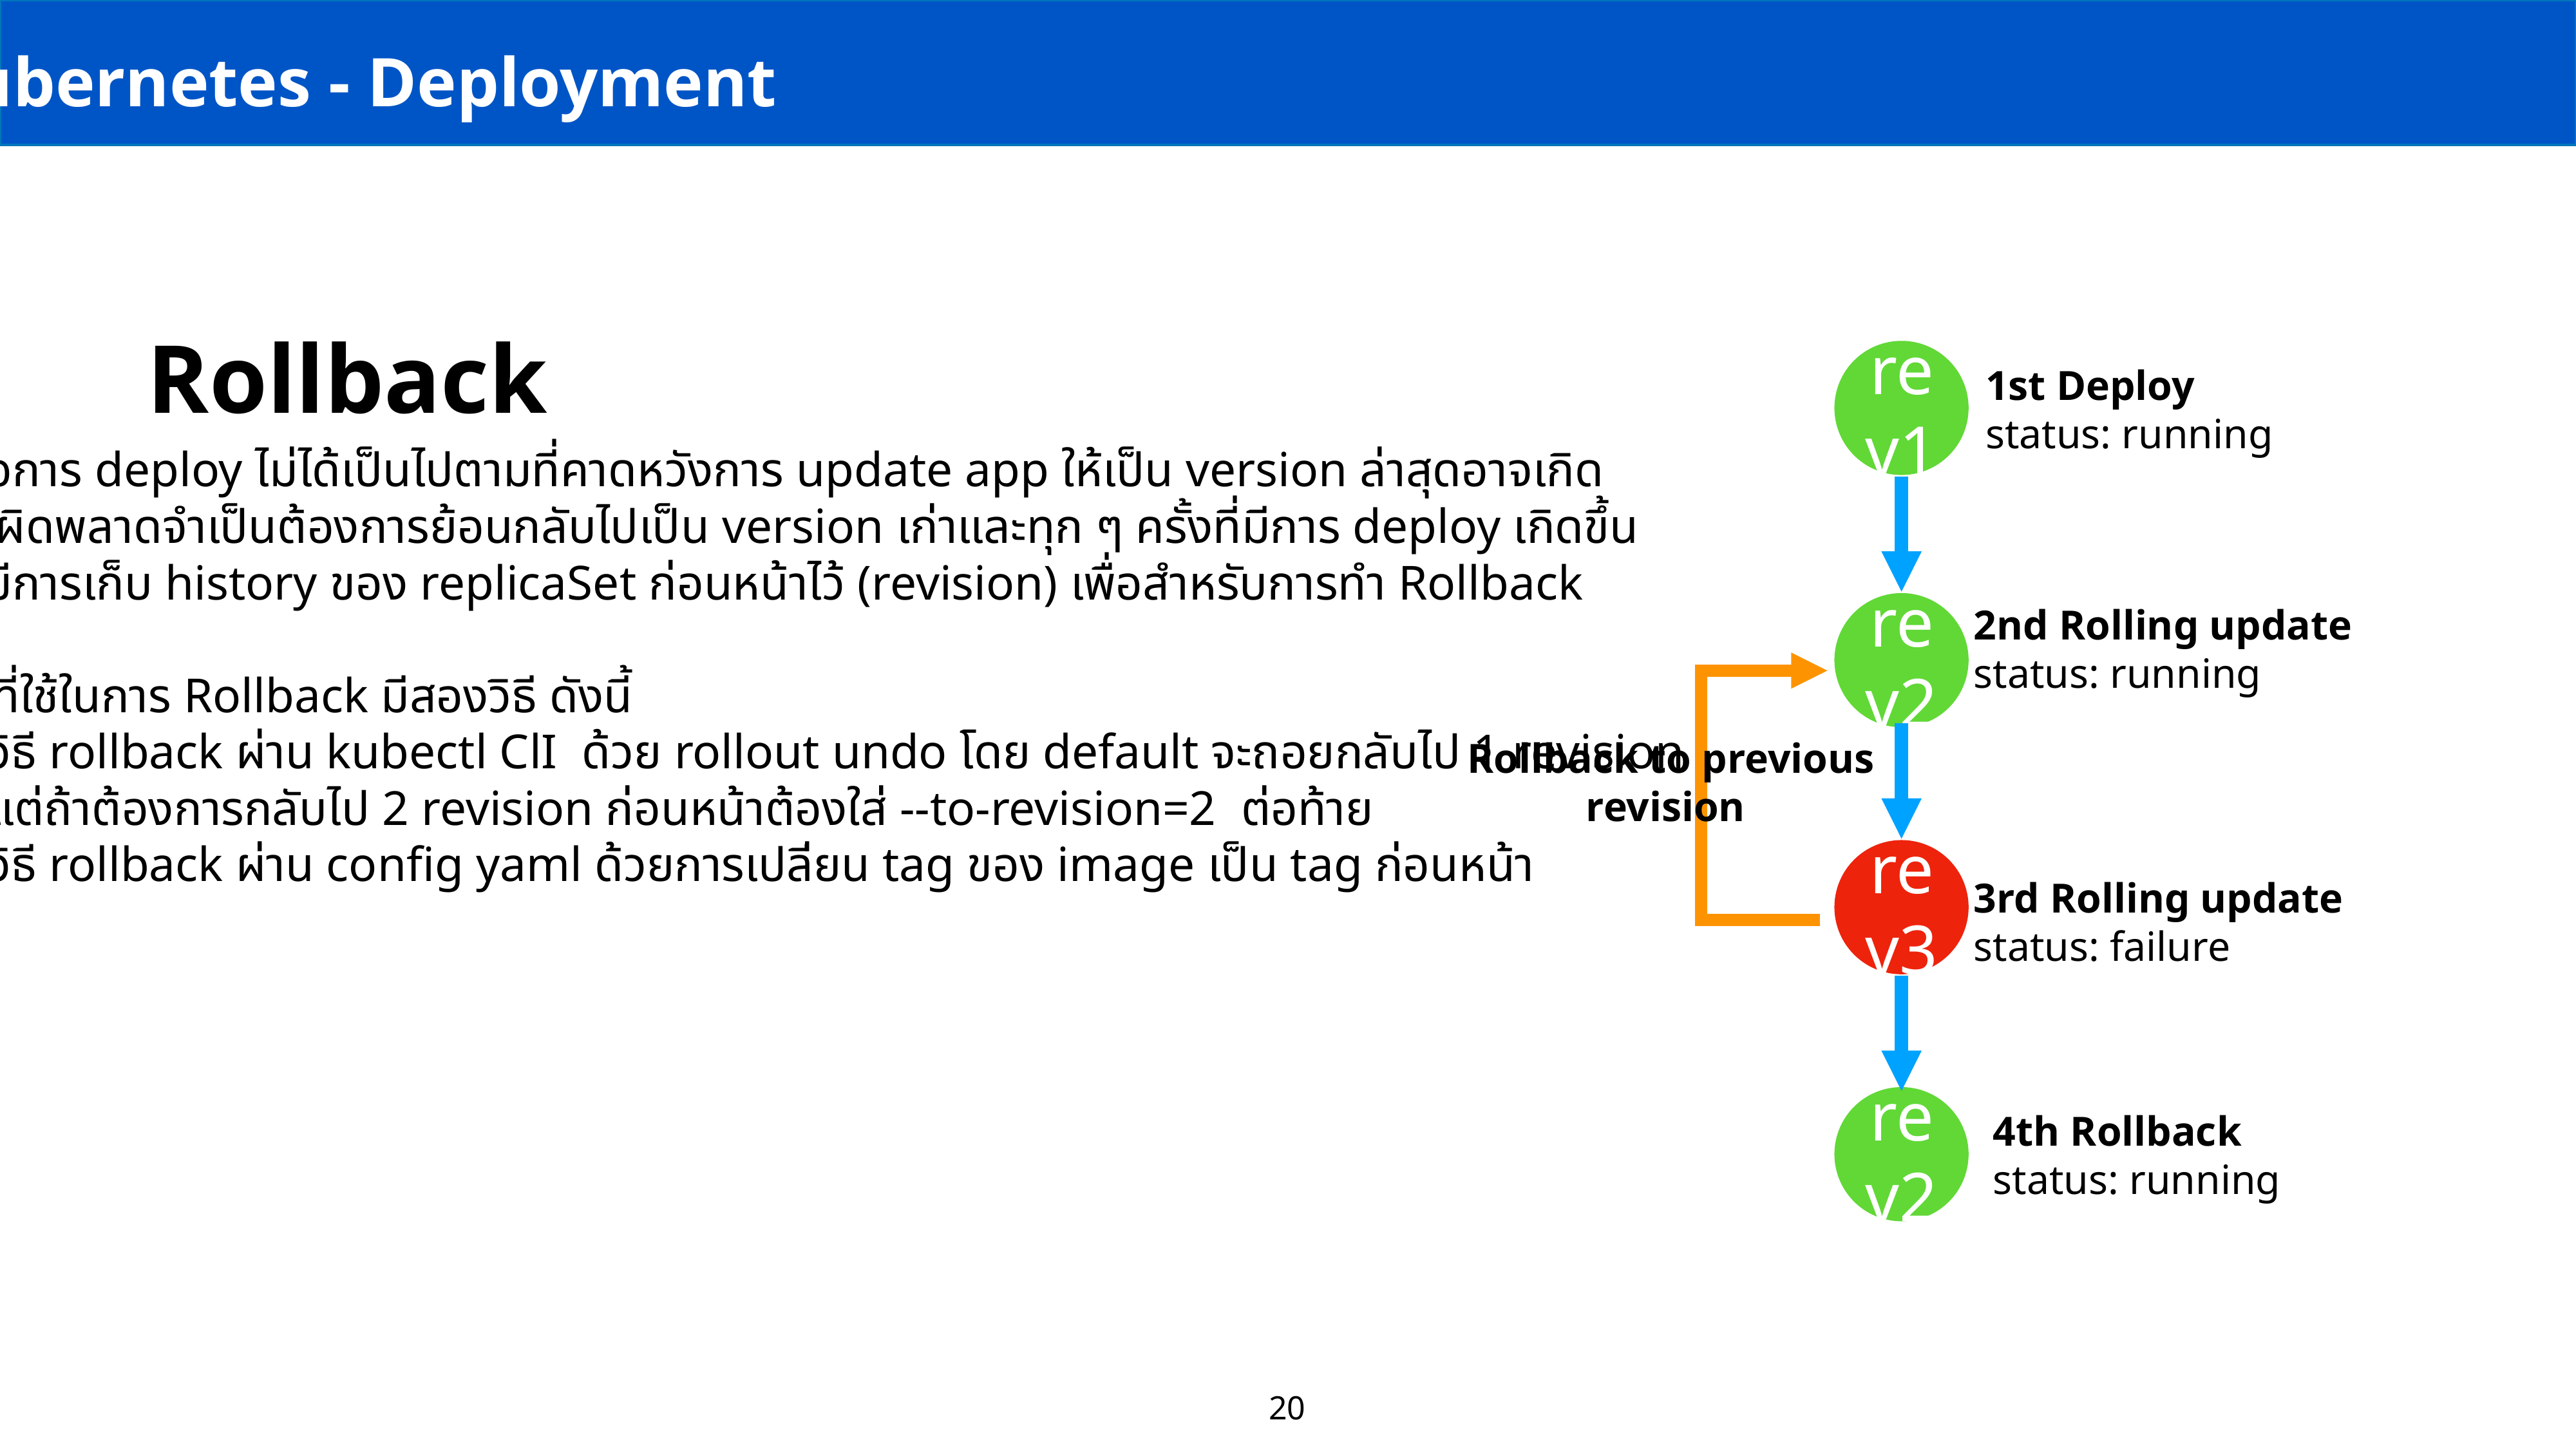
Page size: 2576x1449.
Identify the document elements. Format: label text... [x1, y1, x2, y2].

text_box Rollback [142, 313, 553, 434]
text_box Kubernetes - Deployment [0, 34, 783, 126]
slide_number 20 [1263, 1381, 1312, 1431]
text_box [1532, 340, 2293, 1222]
text_box เมื่อการ deploy ไม่ได้เป็นไปตามที่คาดหวังการ update app ให้เป็น version ล่าสุดอาจเกิด ข้อผิดพลาดจำเป็นต้องการย้อนกลับไปเป็น version เก่าและทุก ๆ ครั้งที่มีการ deploy เกิดขึ้น จะมีการเก็บ history ของ replicaSet ก่อนหน้าไว้ (revision) เพื่อสำหรับการทำ Rollback วิธีที่ใช้ในการ Rollback มีสองวิธี ดังนี้ วิธี rollback ผ่าน kubectl ClI ด้วย rollout undo โดย default จะถอยกลับไป 1 revision แต่ถ้าต้องการกลับไป 2 revision ก่อนหน้าต้องใส่ --to-revision=2 ต่อท้าย วิธี rollback ผ่าน config yaml ด้วยการเปลี่ยน tag ของ image เป็น tag ก่อนหน้า [0, 434, 1532, 896]
